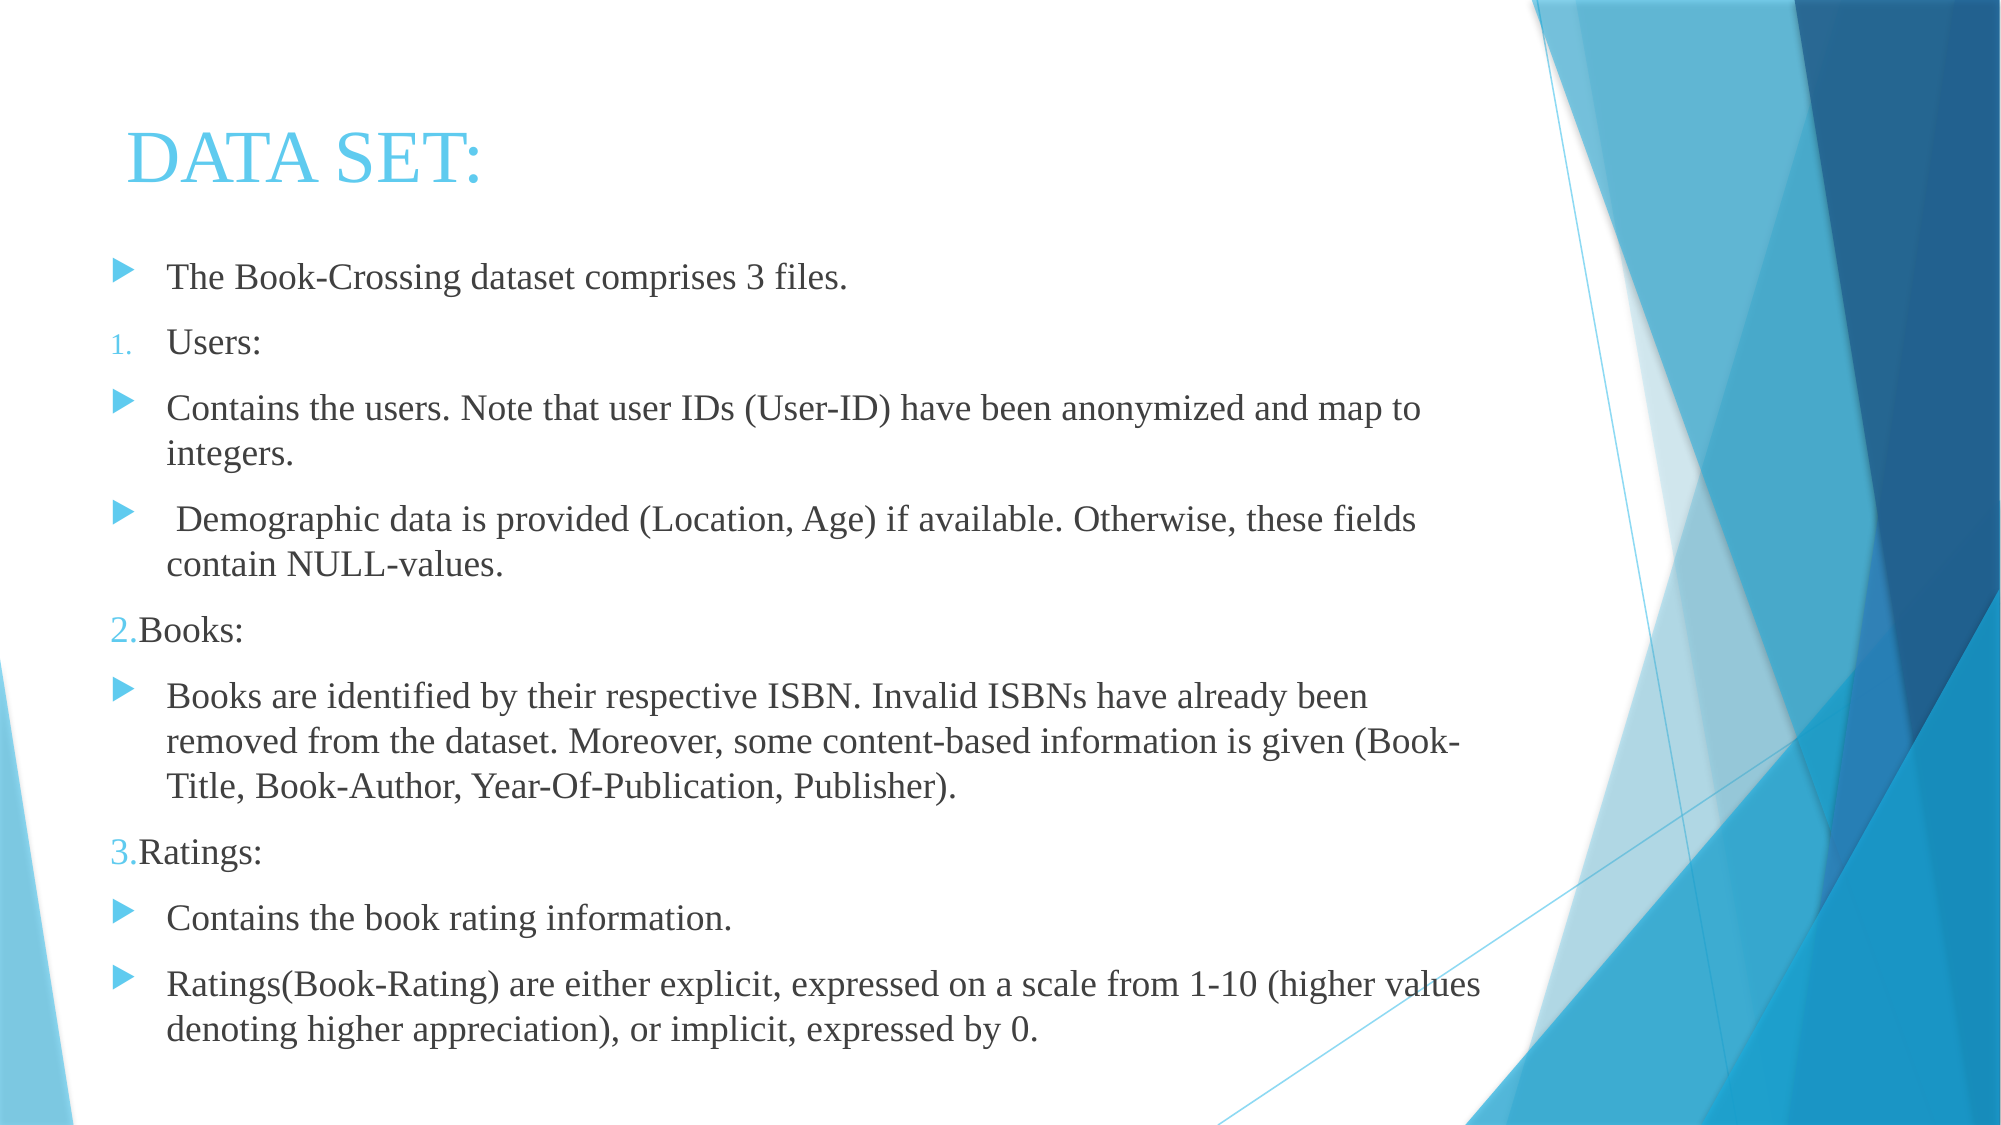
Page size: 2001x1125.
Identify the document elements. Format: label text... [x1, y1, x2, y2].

title DATA SET: [111, 99, 1522, 317]
list The Book-Crossing dataset comprises 3 files. Users: Contains the users. Note that user IDs (User-ID) have been anonymized and map to integers. Demographic data is provided (Location, Age) if available. Otherwise, these fields contain NULL-values. 2.Books: Books are identified by their respective ISBN. Invalid ISBNs have already been removed from the dataset. Moreover, some content-based information is given (Book-Title, Book-Author, Year-Of-Publication, Publisher). 3.Ratings: Contains the book rating information. Ratings(Book-Rating) are either explicit, expressed on a scale from 1-10 (higher values denoting higher appreciation), or implicit, expressed by 0. [95, 244, 1506, 1066]
